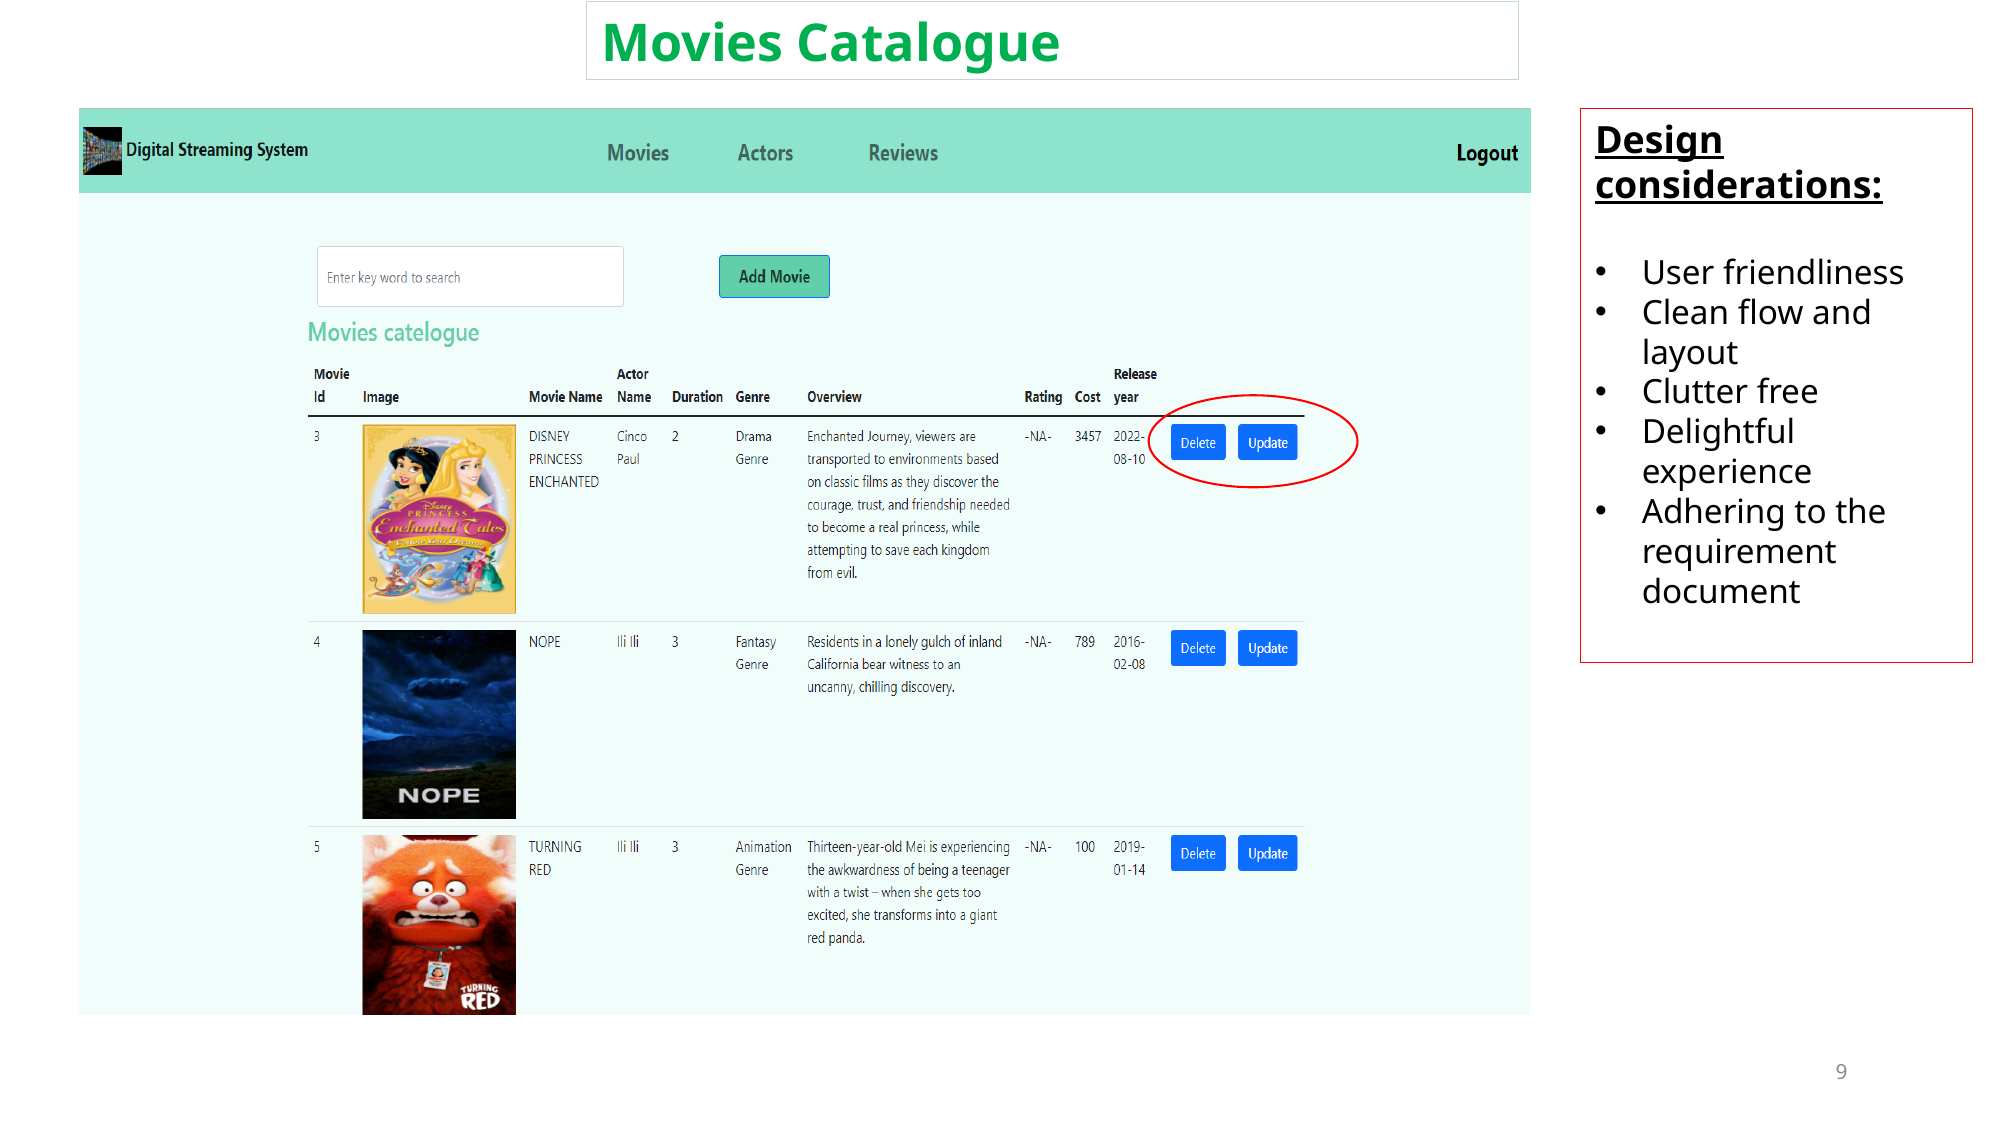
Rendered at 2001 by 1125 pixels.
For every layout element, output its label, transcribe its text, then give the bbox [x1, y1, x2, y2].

picture [79, 108, 1531, 1015]
text_box Movies Catalogue [586, 1, 1519, 80]
text_box Design considerations: User friendliness Clean flow and layout Clutter free Delightful experience Adhering to the requirement document [1580, 108, 1973, 663]
slide_number 9 [1412, 1042, 1863, 1103]
